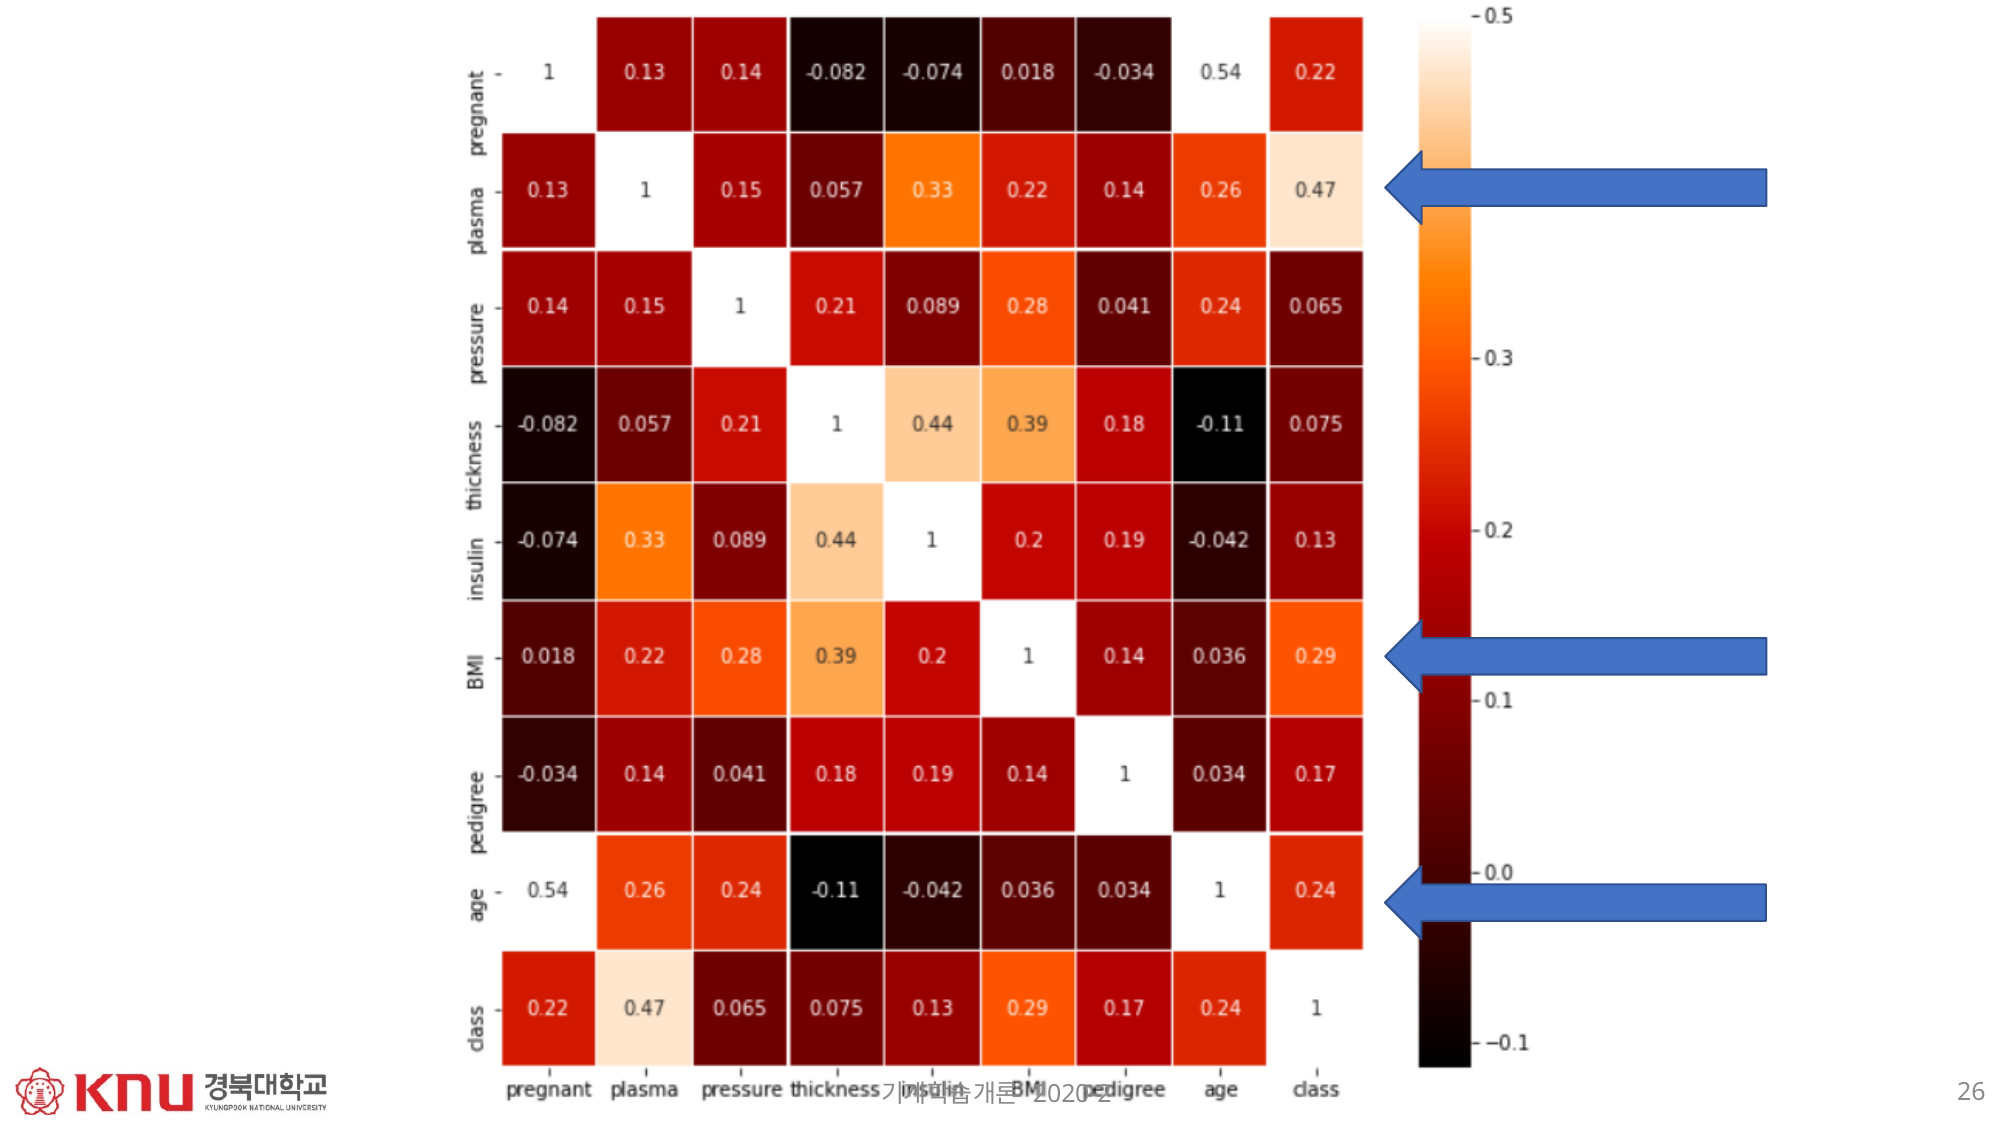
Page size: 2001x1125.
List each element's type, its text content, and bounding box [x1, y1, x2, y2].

text_box 26 [1949, 1071, 1991, 1106]
picture [15, 1067, 327, 1115]
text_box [448, 0, 1768, 1125]
